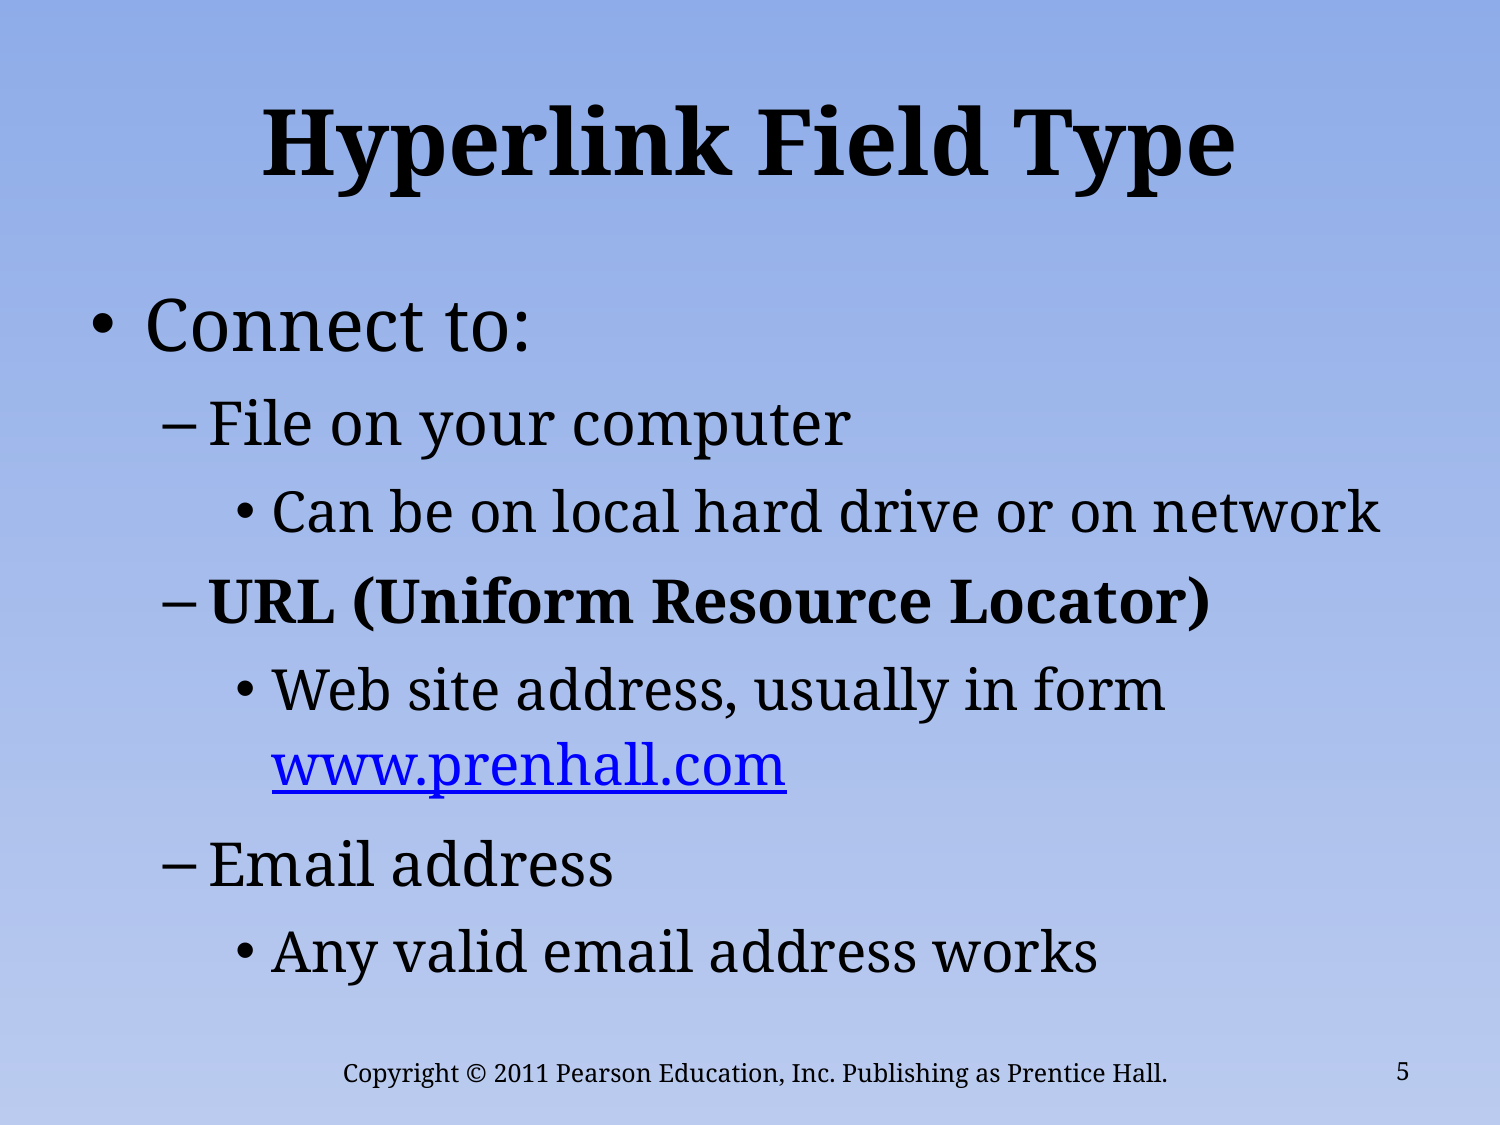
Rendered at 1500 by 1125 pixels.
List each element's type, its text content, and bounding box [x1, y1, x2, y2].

title Hyperlink Field Type [75, 45, 1425, 233]
slide_number 5 [1312, 1042, 1425, 1103]
list Connect to: File on your computer Can be on local hard drive or on network URL (Uniform Resource Locator) Web site address, usually in form www.prenhall.com Email address Any valid email address works [75, 262, 1425, 1005]
footer Copyright © 2011 Pearson Education, Inc. Publishing as Prentice Hall. [312, 1042, 1213, 1103]
